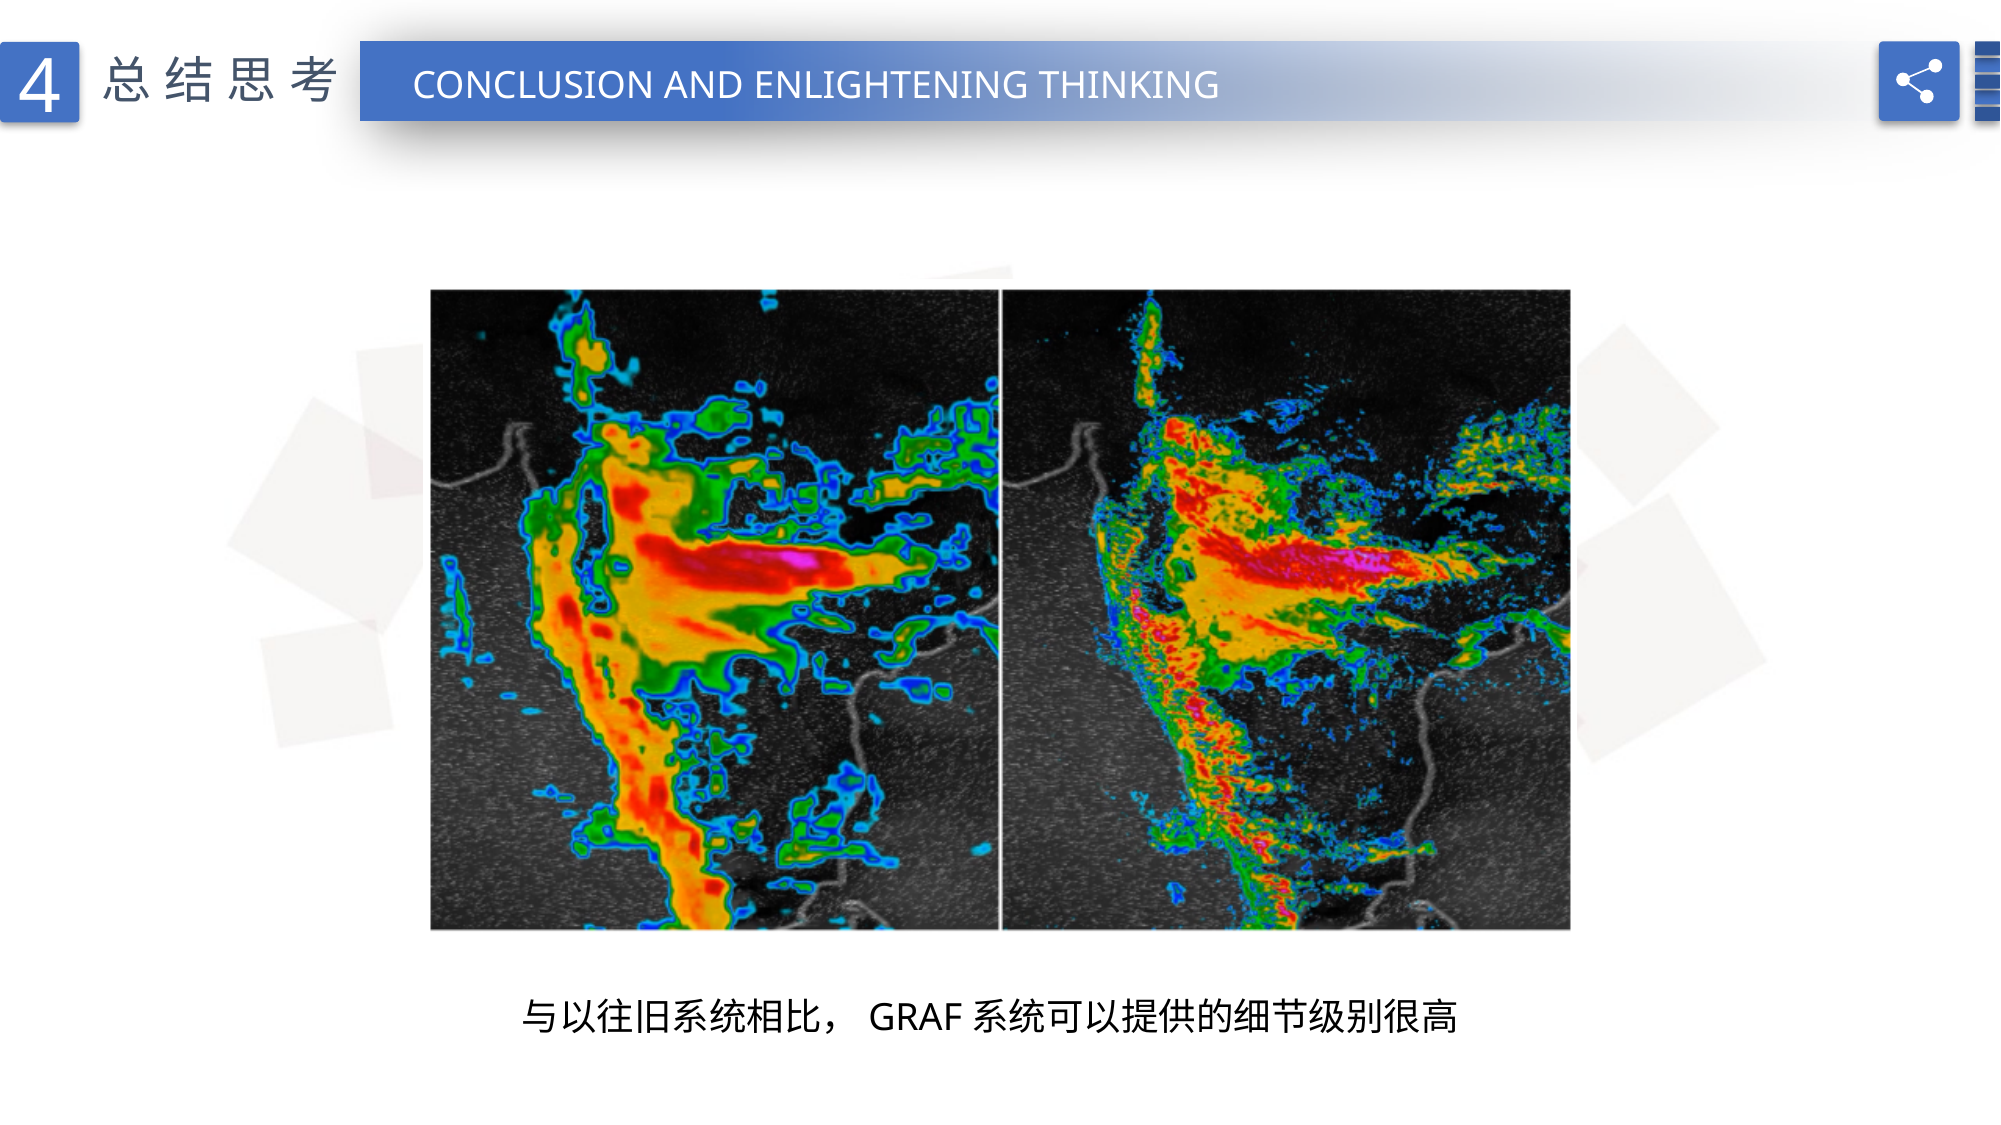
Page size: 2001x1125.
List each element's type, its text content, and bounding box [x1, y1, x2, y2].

text_box [360, 40, 2000, 122]
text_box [1878, 41, 2000, 121]
text_box 4 [0, 40, 81, 124]
text_box 与以往旧系统相比，GRAF系统可以提供的细节级别很高 [507, 985, 1493, 1046]
text_box 总结思考 [86, 41, 355, 117]
text_box CONCLUSION AND ENLIGHTENING THINKING [397, 53, 1236, 114]
picture [0, 0, 2001, 1125]
